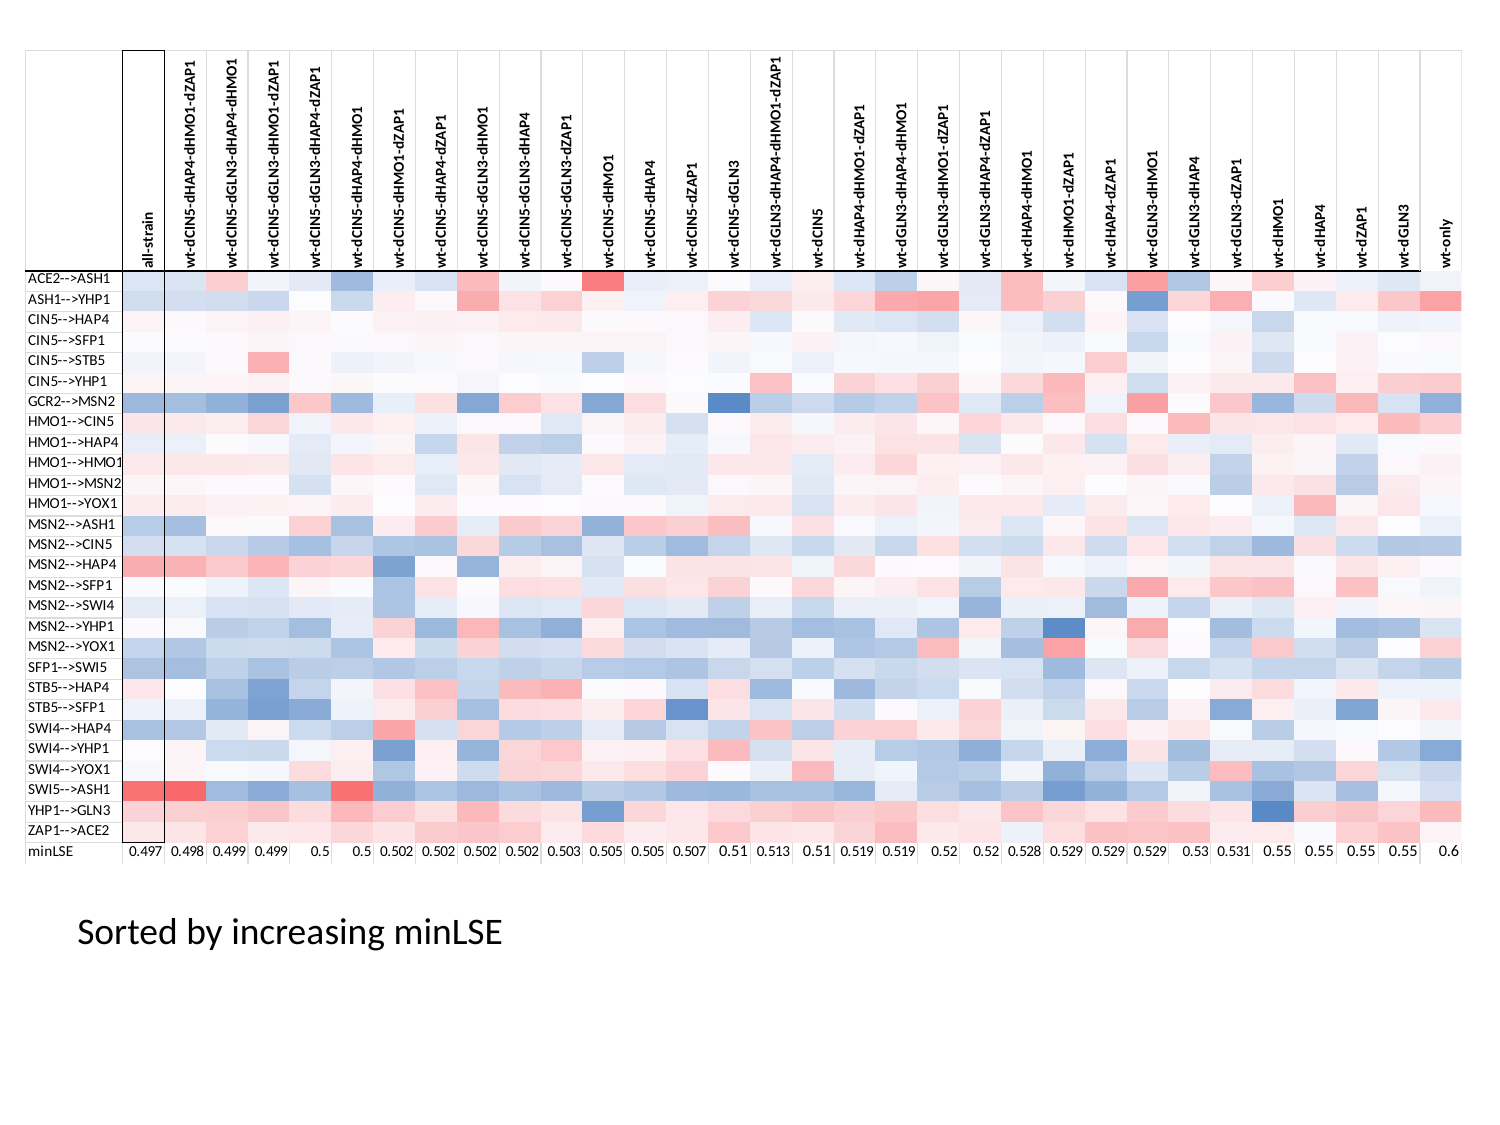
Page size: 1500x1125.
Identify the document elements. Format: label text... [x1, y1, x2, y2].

picture [24, 49, 1463, 865]
text_box Sorted by increasing minLSE [62, 899, 1363, 960]
